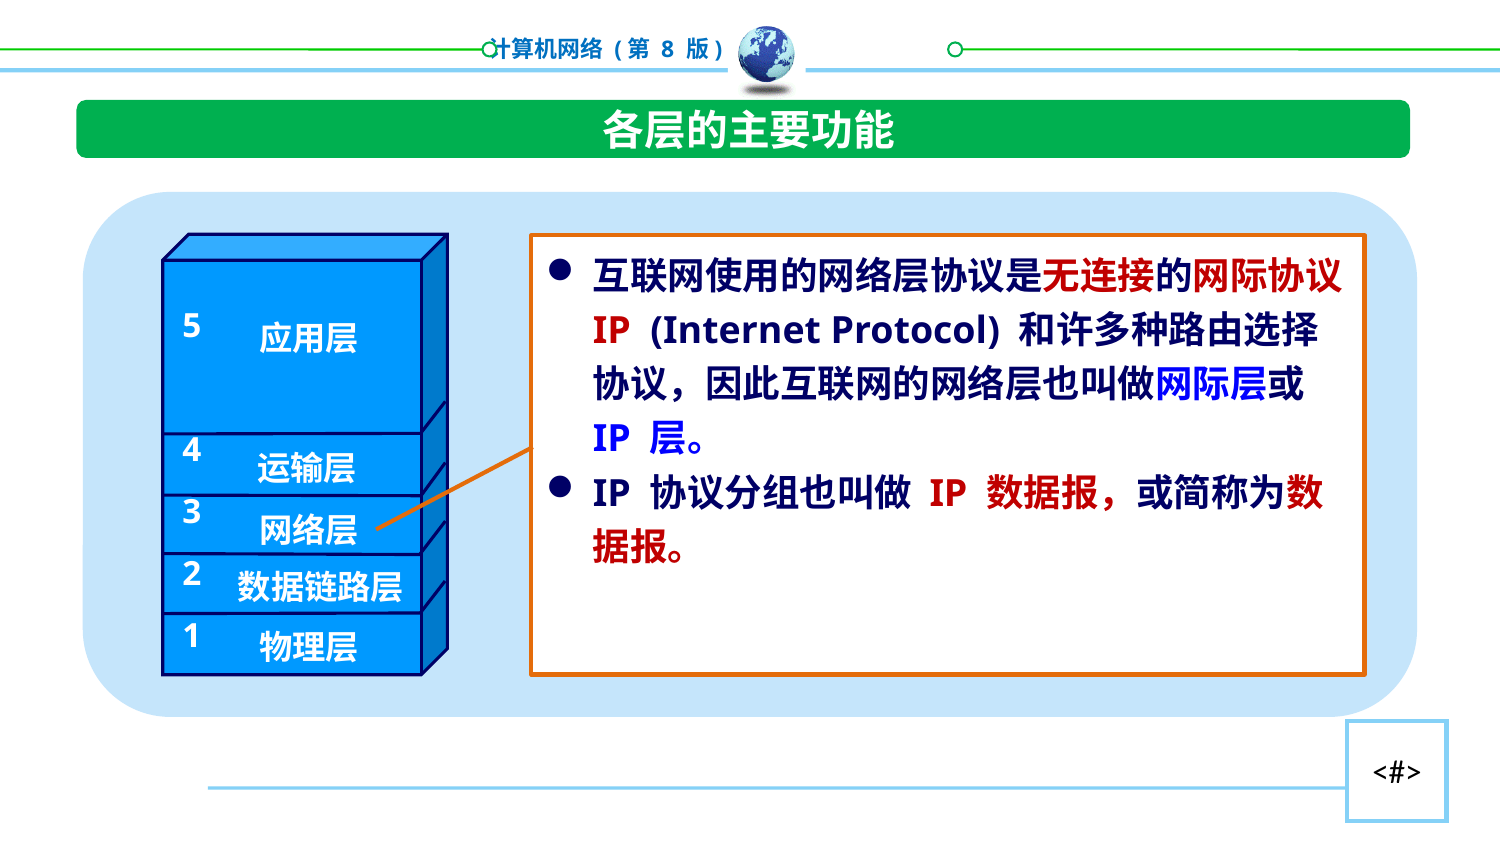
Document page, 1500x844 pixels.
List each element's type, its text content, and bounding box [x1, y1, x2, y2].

list 各层的主要功能 [204, 99, 1293, 158]
text_box 互联网使用的网络层协议是无连接的网际协议 IP (Internet Protocol) 和许多种路由选择协议，因此互联网的网络层也叫做网际层或 IP 层。 IP 协议分组也叫做 IP 数据报，或简称为数据报。 [452, 233, 1367, 677]
picture [736, 24, 796, 99]
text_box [161, 233, 448, 704]
text_box [80, 189, 1420, 720]
